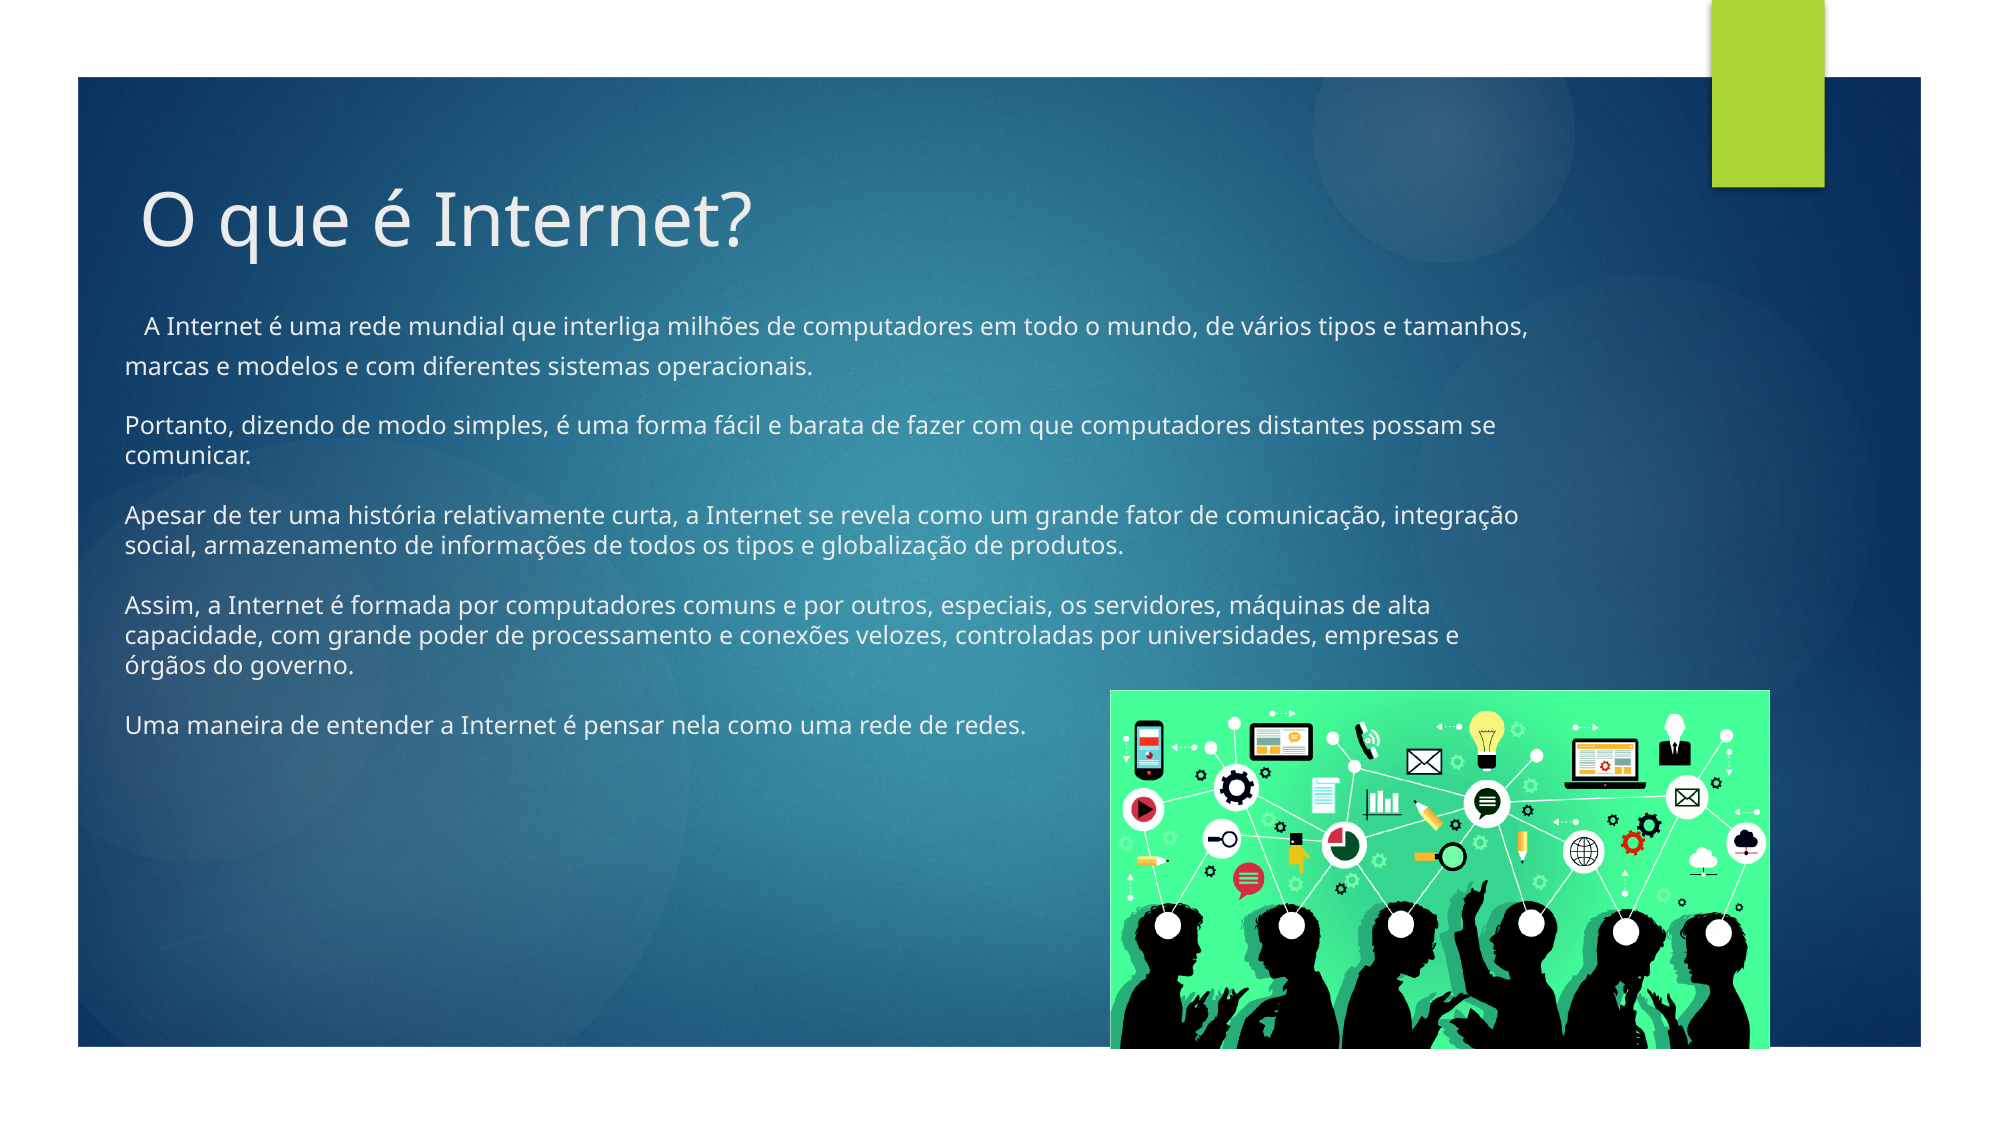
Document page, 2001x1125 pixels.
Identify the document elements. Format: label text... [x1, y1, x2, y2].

title O que é Internet? [0, 112, 1241, 269]
text_box A Internet é uma rede mundial que interliga milhões de computadores em todo o mundo, de vários tipos e tamanhos, marcas e modelos e com diferentes sistemas operacionais. Portanto, dizendo de modo simples, é uma forma fácil e barata de fazer com que computadores distantes possam se comunicar. Apesar de ter uma história relativamente curta, a Internet se revela como um grande fator de comunicação, integração social, armazenamento de informações de todos os tipos e globalização de produtos. Assim, a Internet é formada por computadores comuns e por outros, especiais, os servidores, máquinas de alta capacidade, com grande poder de processamento e conexões velozes, controladas por universidades, empresas e órgãos do governo. Uma maneira de entender a Internet é pensar nela como uma rede de redes. [109, 291, 1558, 747]
picture [1110, 690, 1770, 1049]
